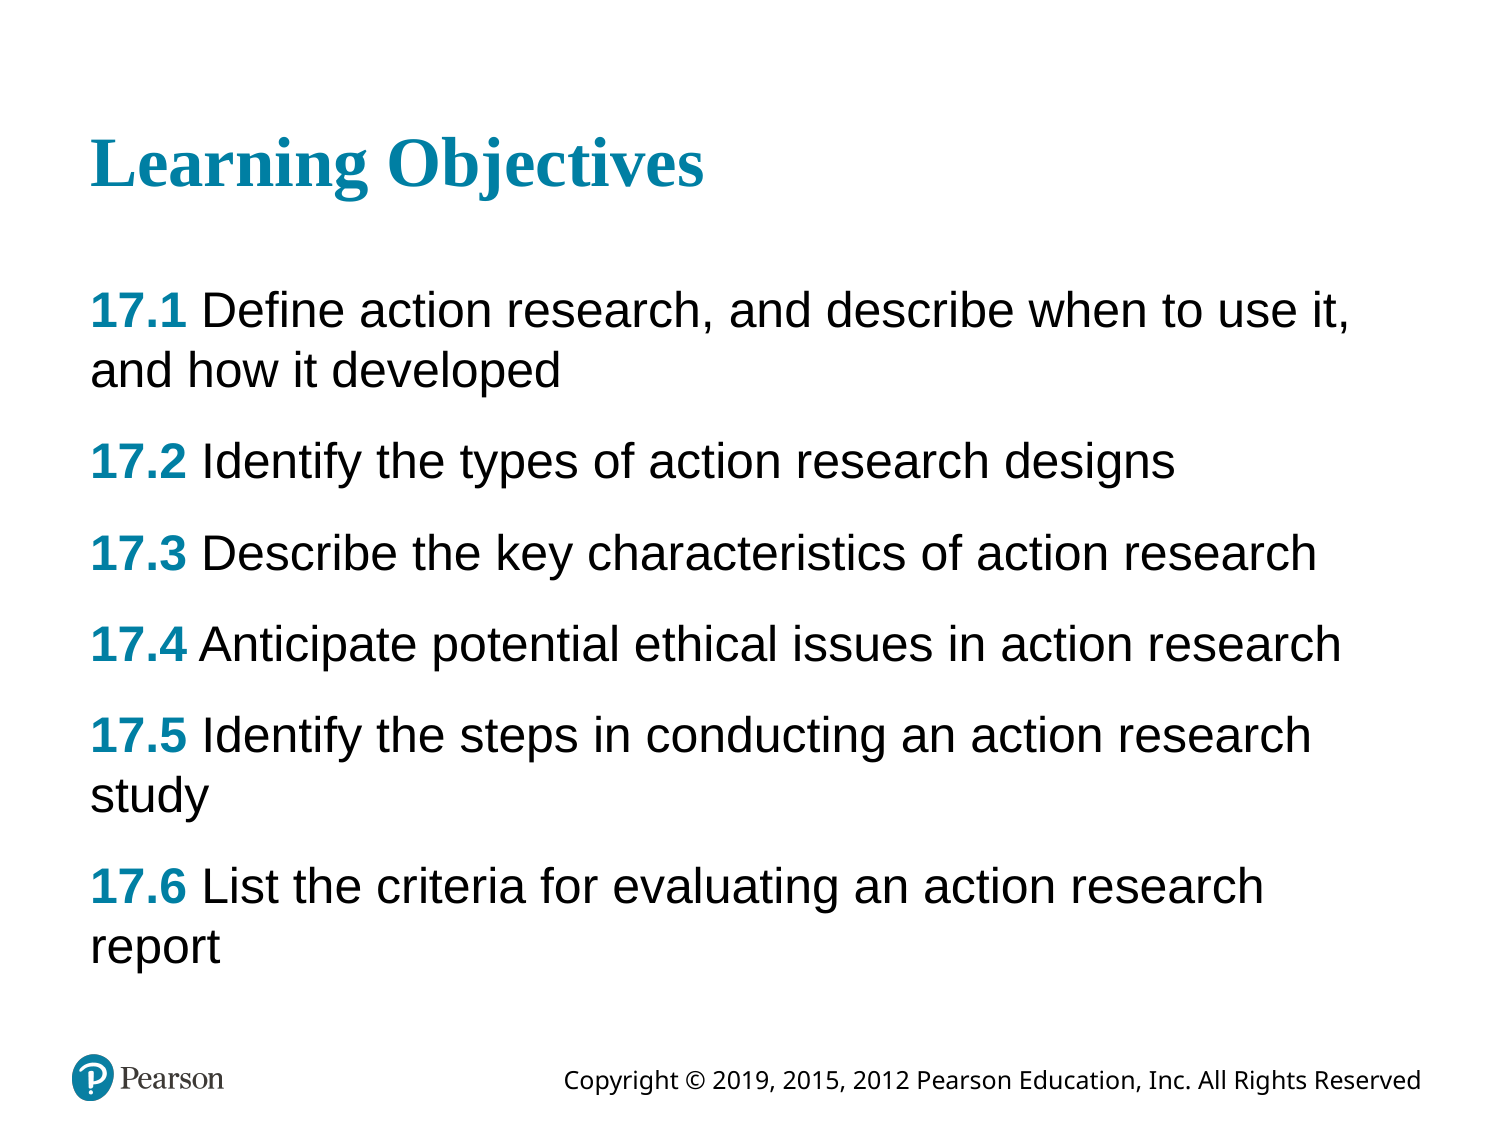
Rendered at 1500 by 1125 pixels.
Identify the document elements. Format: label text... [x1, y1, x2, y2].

list 17.1 Define action research, and describe when to use it, and how it developed 17.2 Identify the types of action research designs 17.3 Describe the key characteristics of action research 17.4 Anticipate potential ethical issues in action research 17.5 Identify the steps in conducting an action research study 17.6 List the criteria for evaluating an action research report [75, 262, 1425, 1005]
picture [80, 1063, 106, 1088]
picture [98, 1054, 224, 1101]
picture [72, 1087, 83, 1101]
picture [72, 1054, 88, 1070]
title Learning Objectives [75, 35, 1425, 216]
